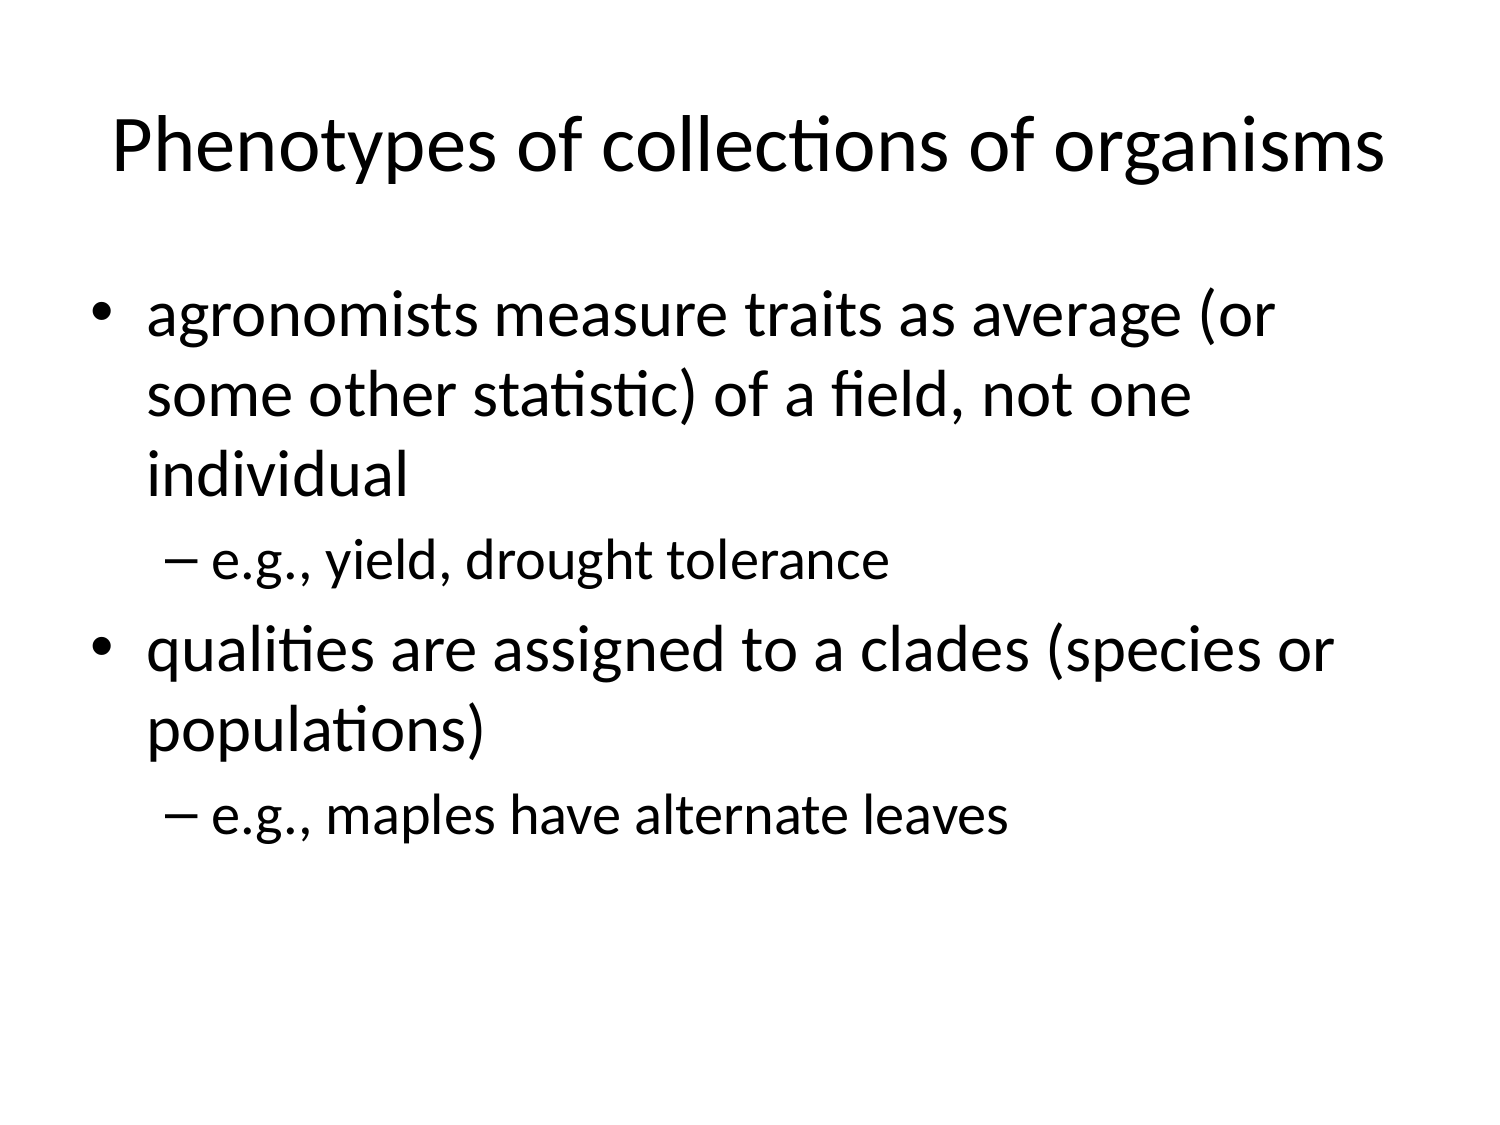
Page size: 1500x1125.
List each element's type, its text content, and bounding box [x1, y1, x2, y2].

list agronomists measure traits as average (or some other statistic) of a field, not one individual e.g., yield, drought tolerance qualities are assigned to a clades (species or populations) e.g., maples have alternate leaves [75, 262, 1425, 1005]
title Phenotypes of collections of organisms [75, 45, 1425, 233]
